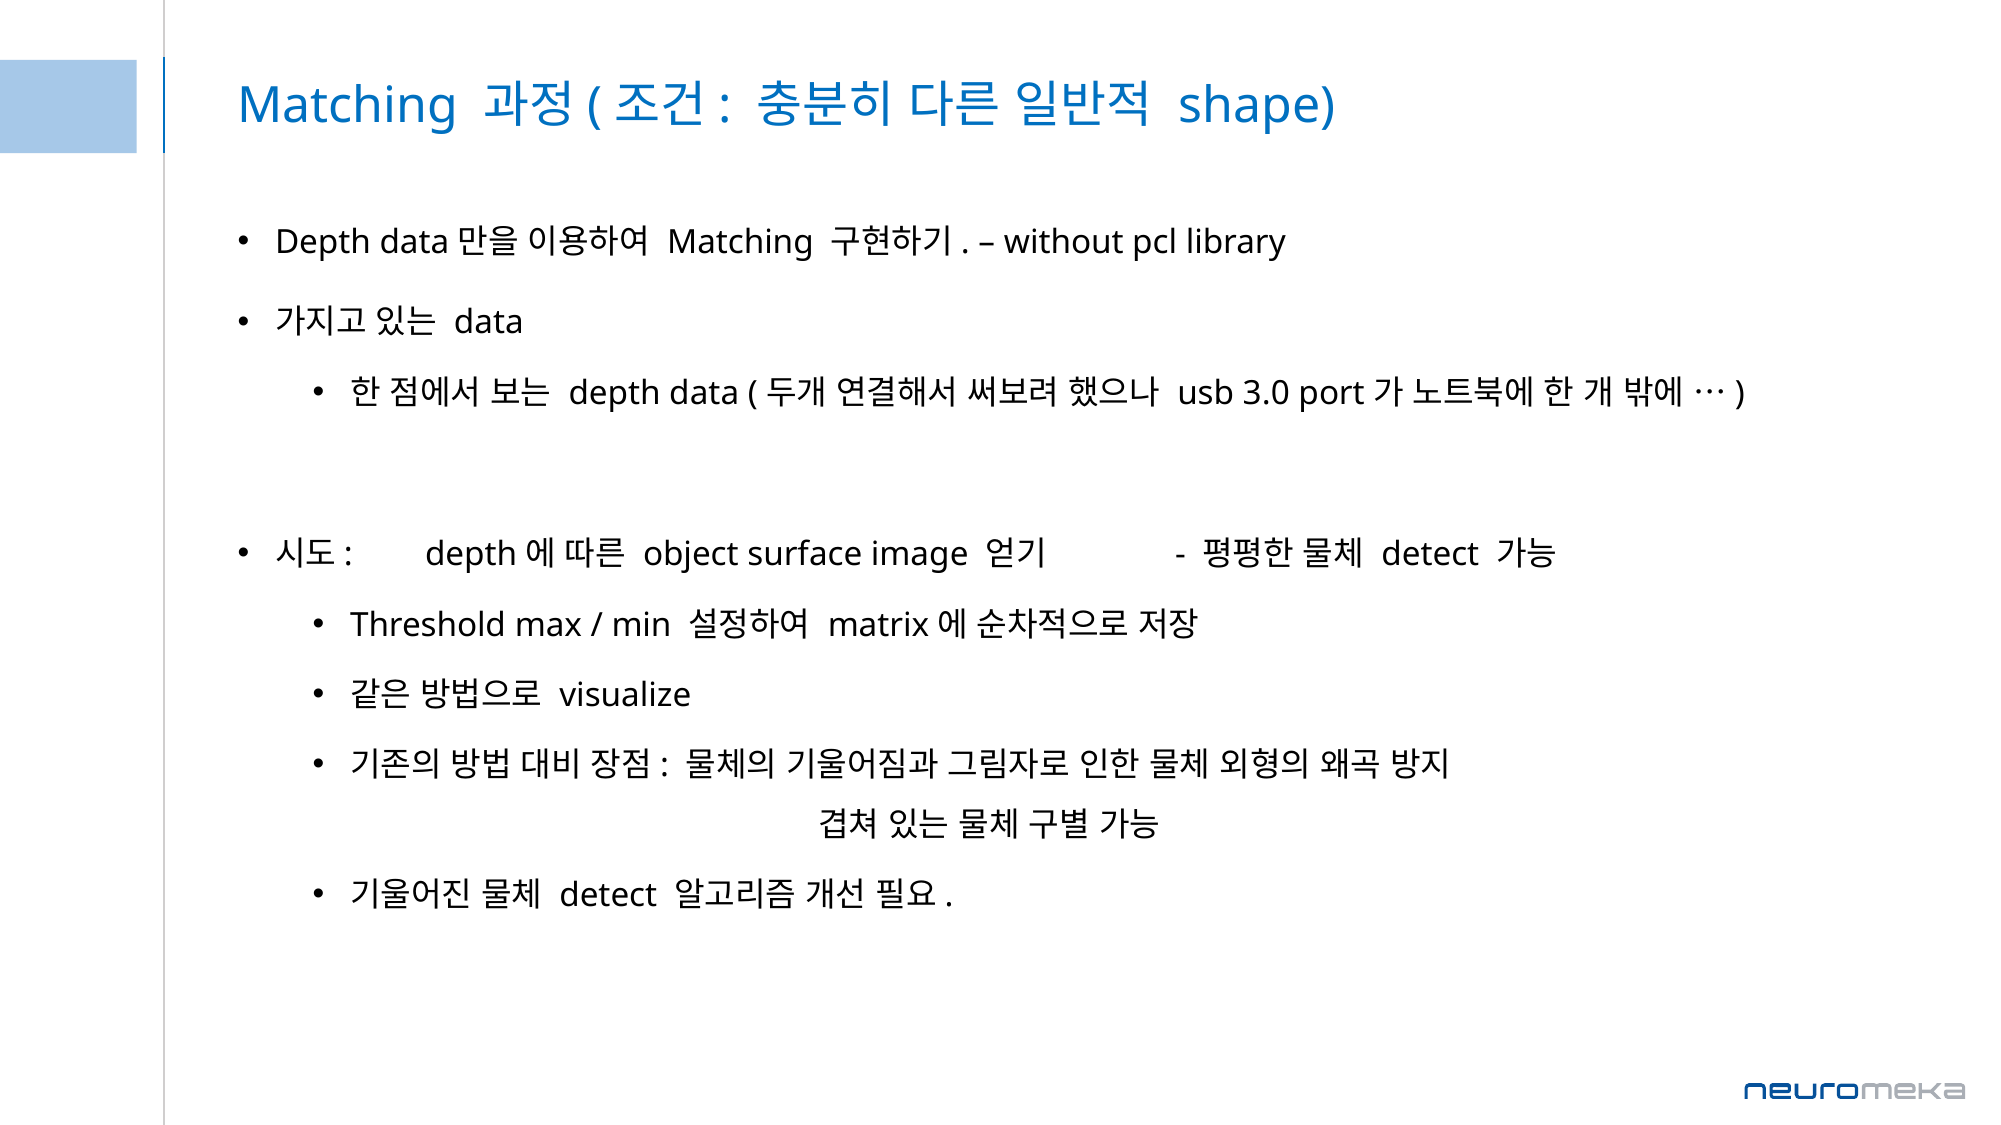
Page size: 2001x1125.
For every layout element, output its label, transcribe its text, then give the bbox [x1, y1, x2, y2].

list Depth data만을 이용하여 Matching 구현하기. – without pcl library 가지고 있는 data 한 점에서 보는 depth data (두개 연결해서 써보려 했으나 usb 3.0 port가 노트북에 한 개 밖에 …) 시도: depth에 따른 object surface image 얻기 - 평평한 물체 detect 가능 Threshold max / min 설정하여 matrix에 순차적으로 저장 같은 방법으로 visualize 기존의 방법 대비 장점: 물체의 기울어짐과 그림자로 인한 물체 외형의 왜곡 방지 겹쳐 있는 물체 구별 가능 기울어진 물체 detect 알고리즘 개선 필요. [222, 192, 1853, 1062]
title Matching 과정(조건: 충분히 다른 일반적 shape) [222, 59, 1853, 154]
